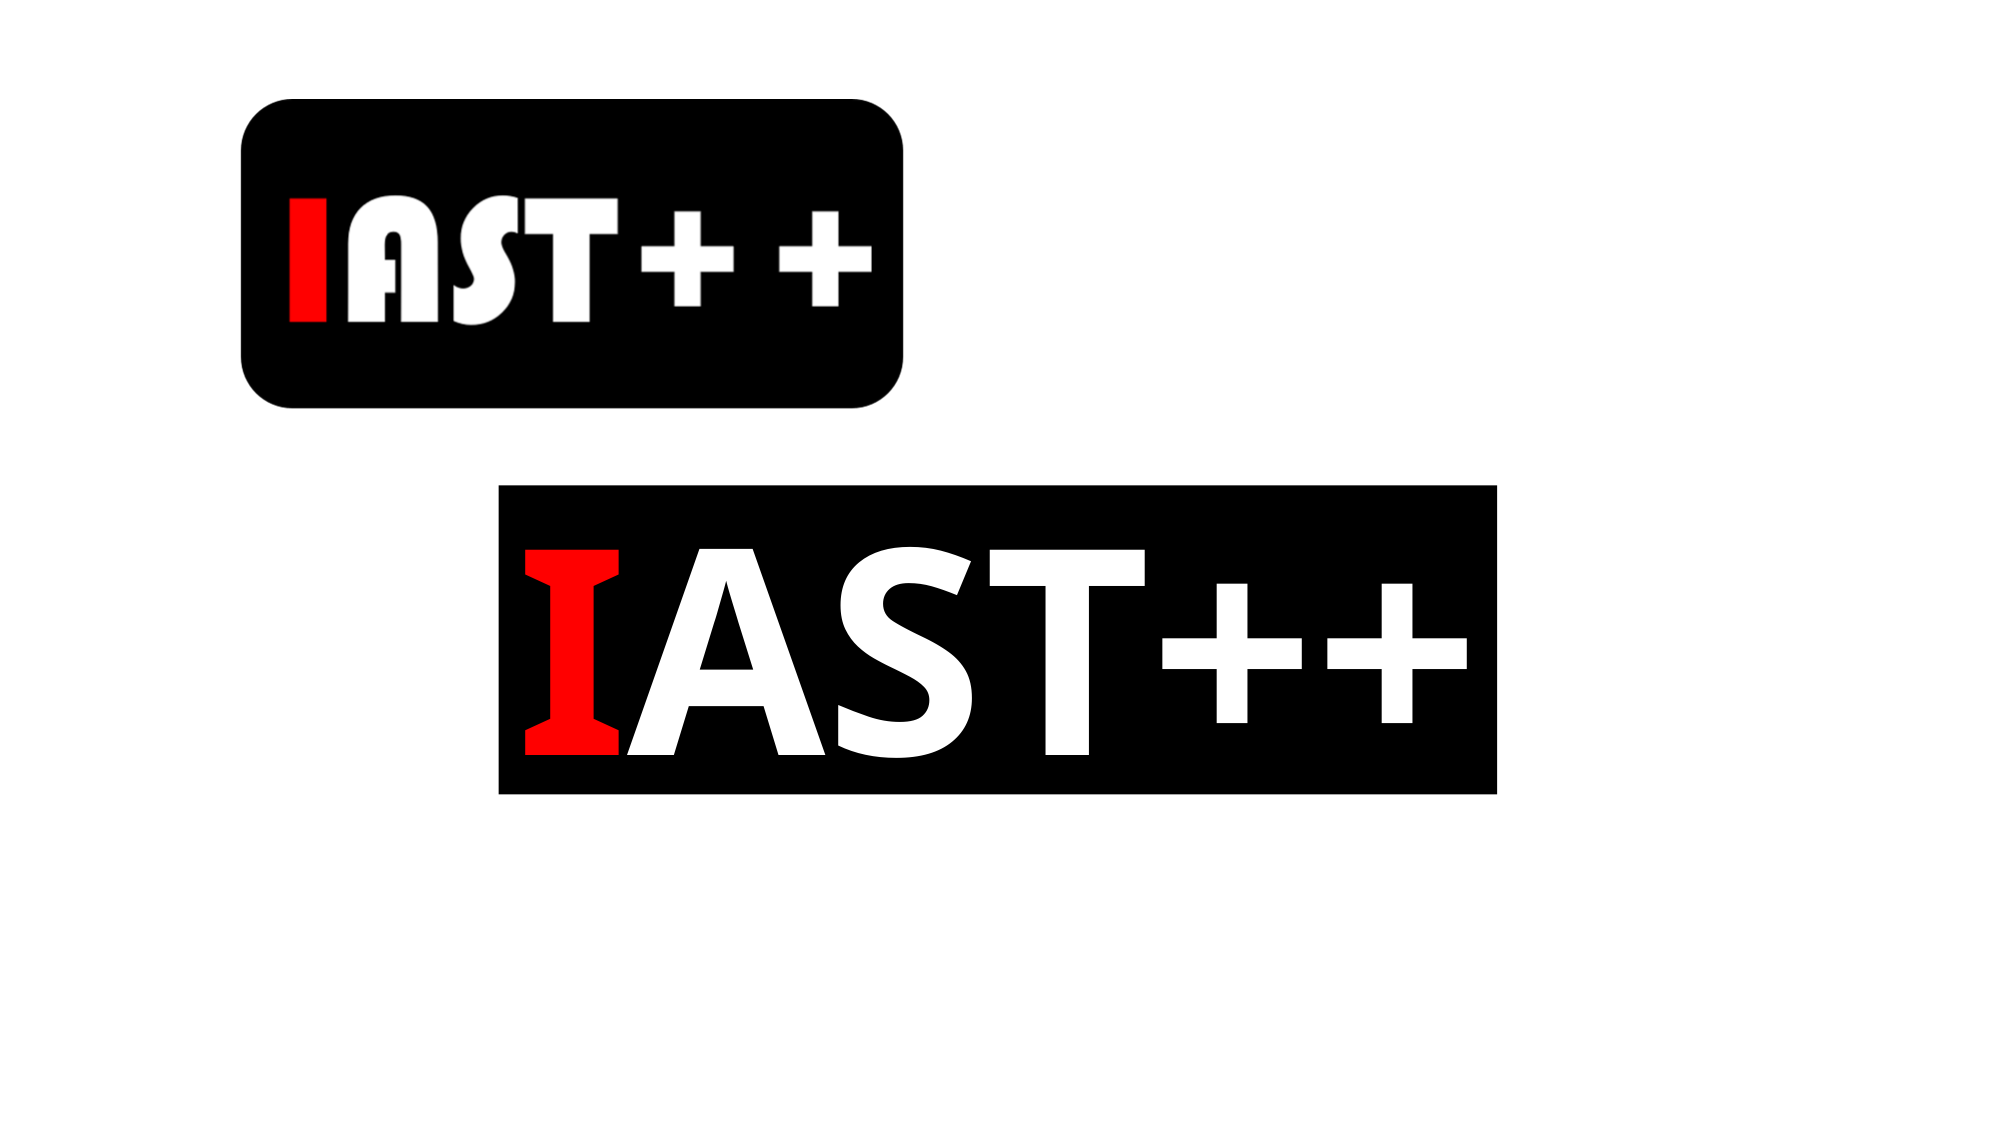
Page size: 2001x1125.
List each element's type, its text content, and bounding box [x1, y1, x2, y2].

text_box IAST++ [498, 484, 1498, 795]
picture [228, 99, 929, 437]
